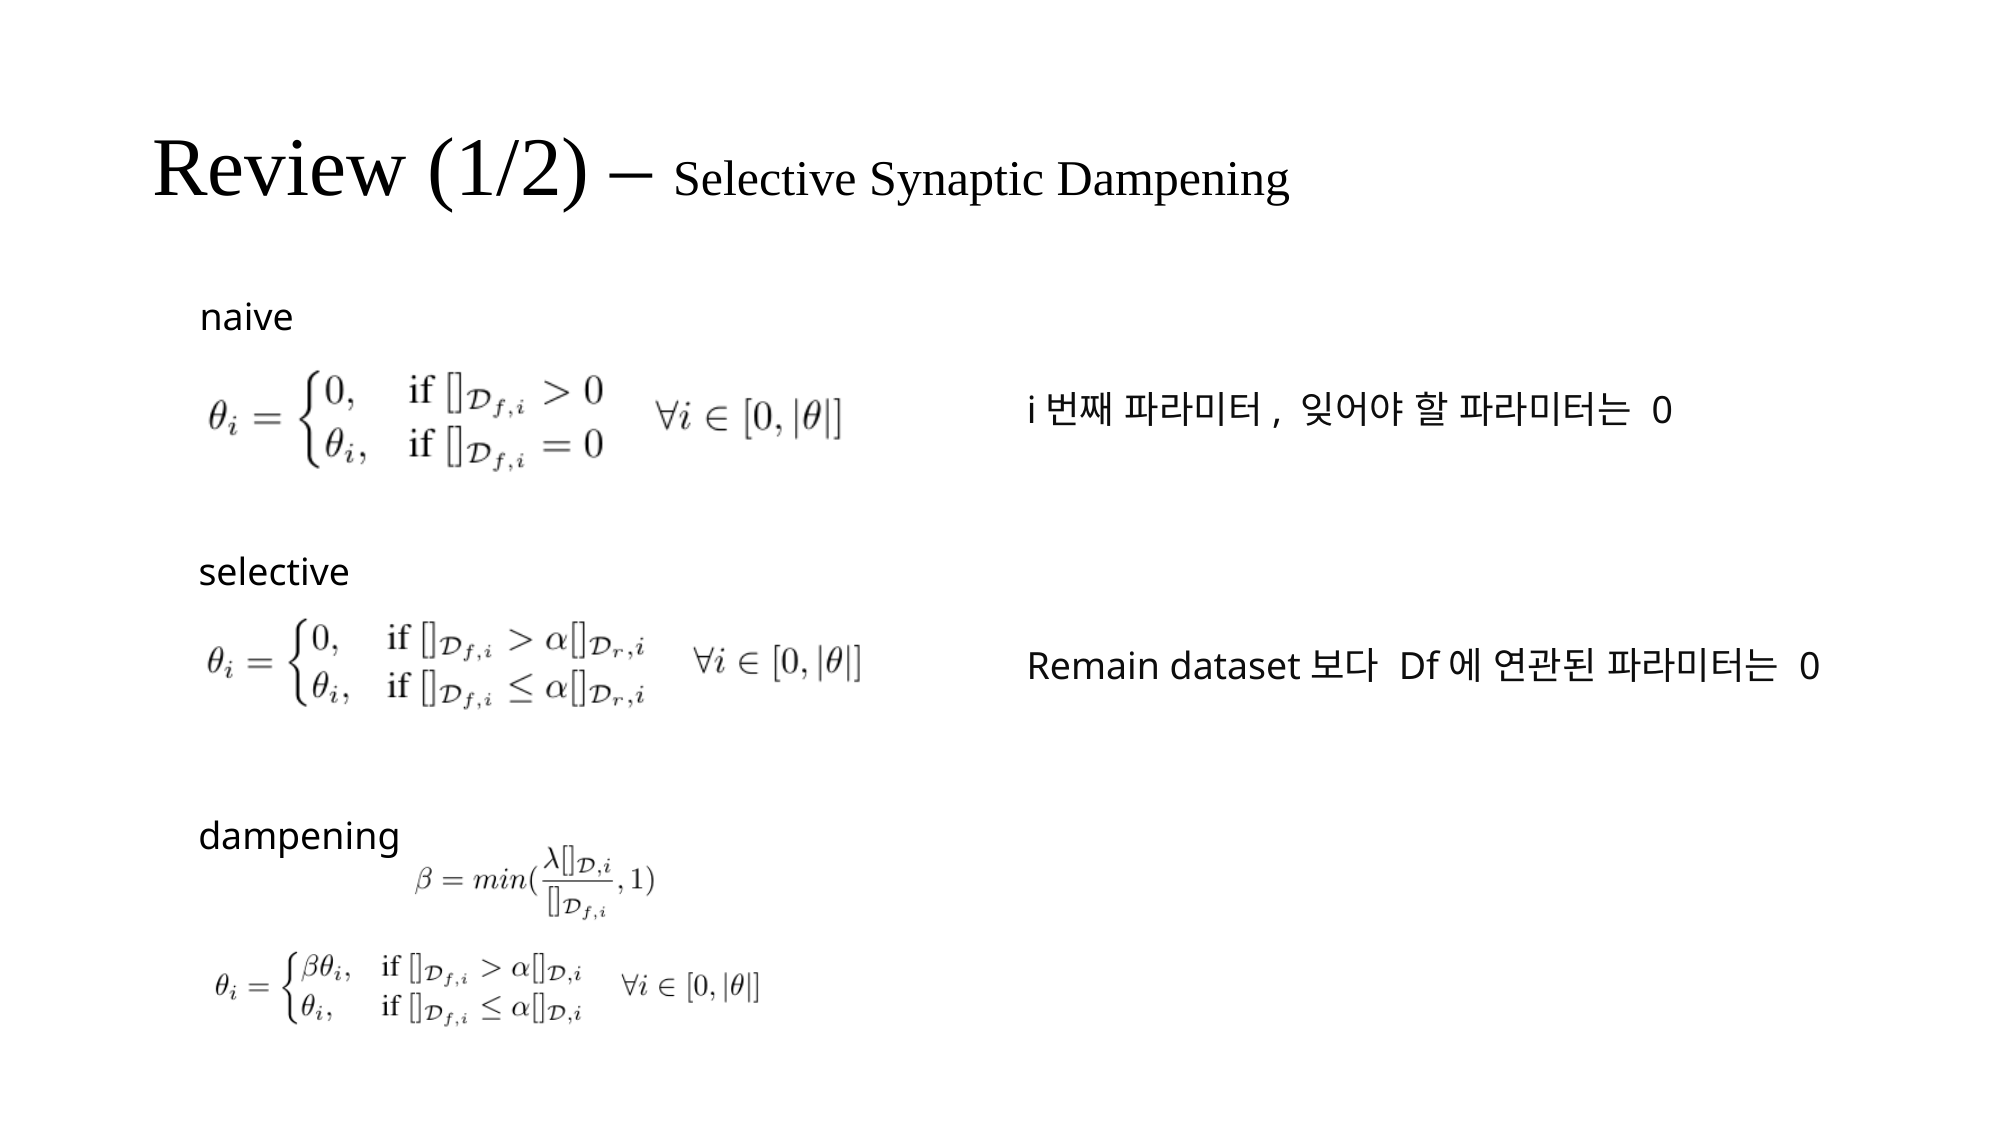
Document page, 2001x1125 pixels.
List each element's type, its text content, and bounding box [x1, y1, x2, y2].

text_box naive [184, 285, 309, 346]
title Review (1/2) – Selective Synaptic Dampening [137, 59, 1863, 278]
text_box selective [183, 540, 366, 600]
text_box Remain dataset보다 Df에 연관된 파라미터는 0 [1011, 634, 1912, 695]
picture [170, 354, 911, 495]
text_box i번째 파라미터, 잊어야 할 파라미터는 0 [1012, 378, 1716, 439]
text_box dampening [183, 804, 416, 834]
picture [170, 834, 830, 1029]
picture [170, 600, 891, 729]
